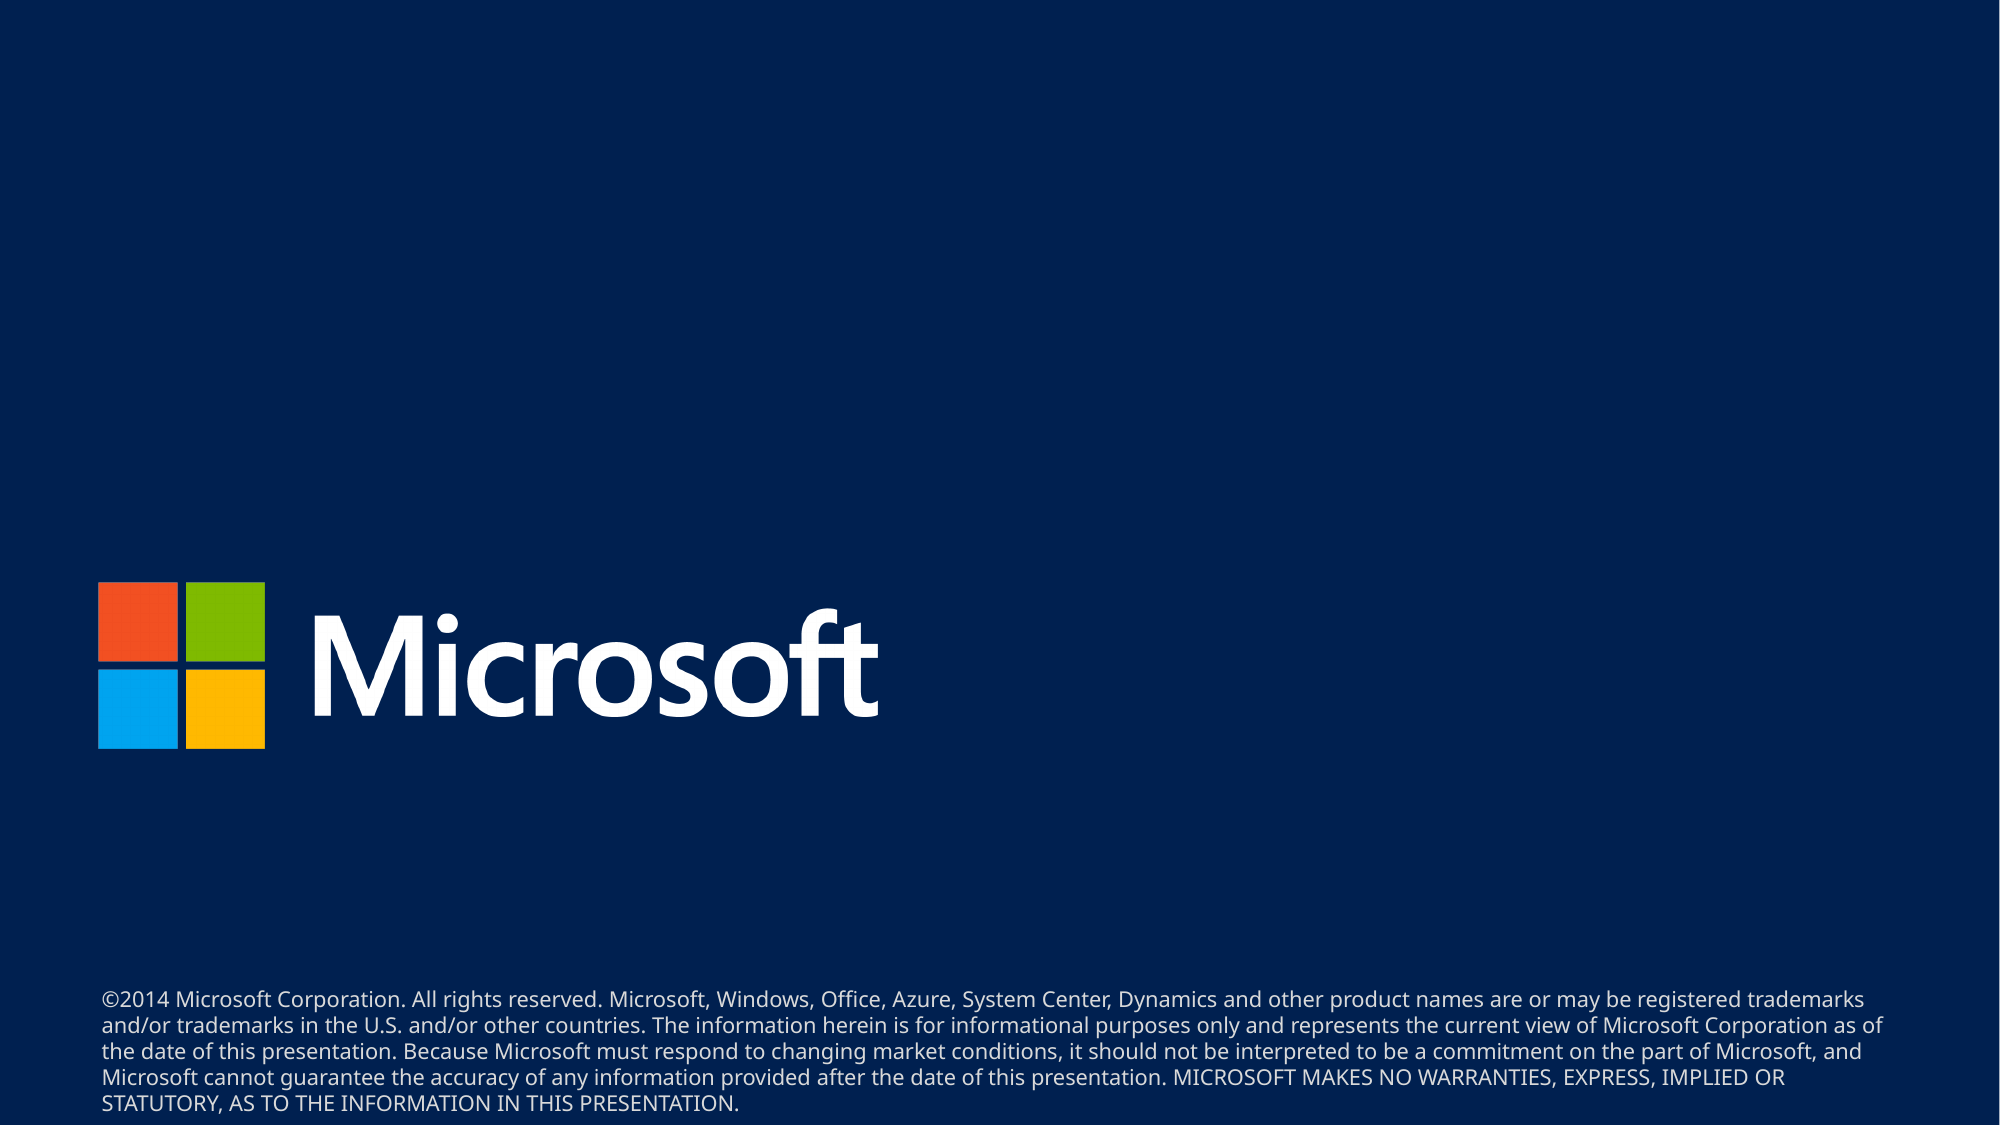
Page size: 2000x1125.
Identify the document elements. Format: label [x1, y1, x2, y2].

picture [86, 482, 985, 848]
